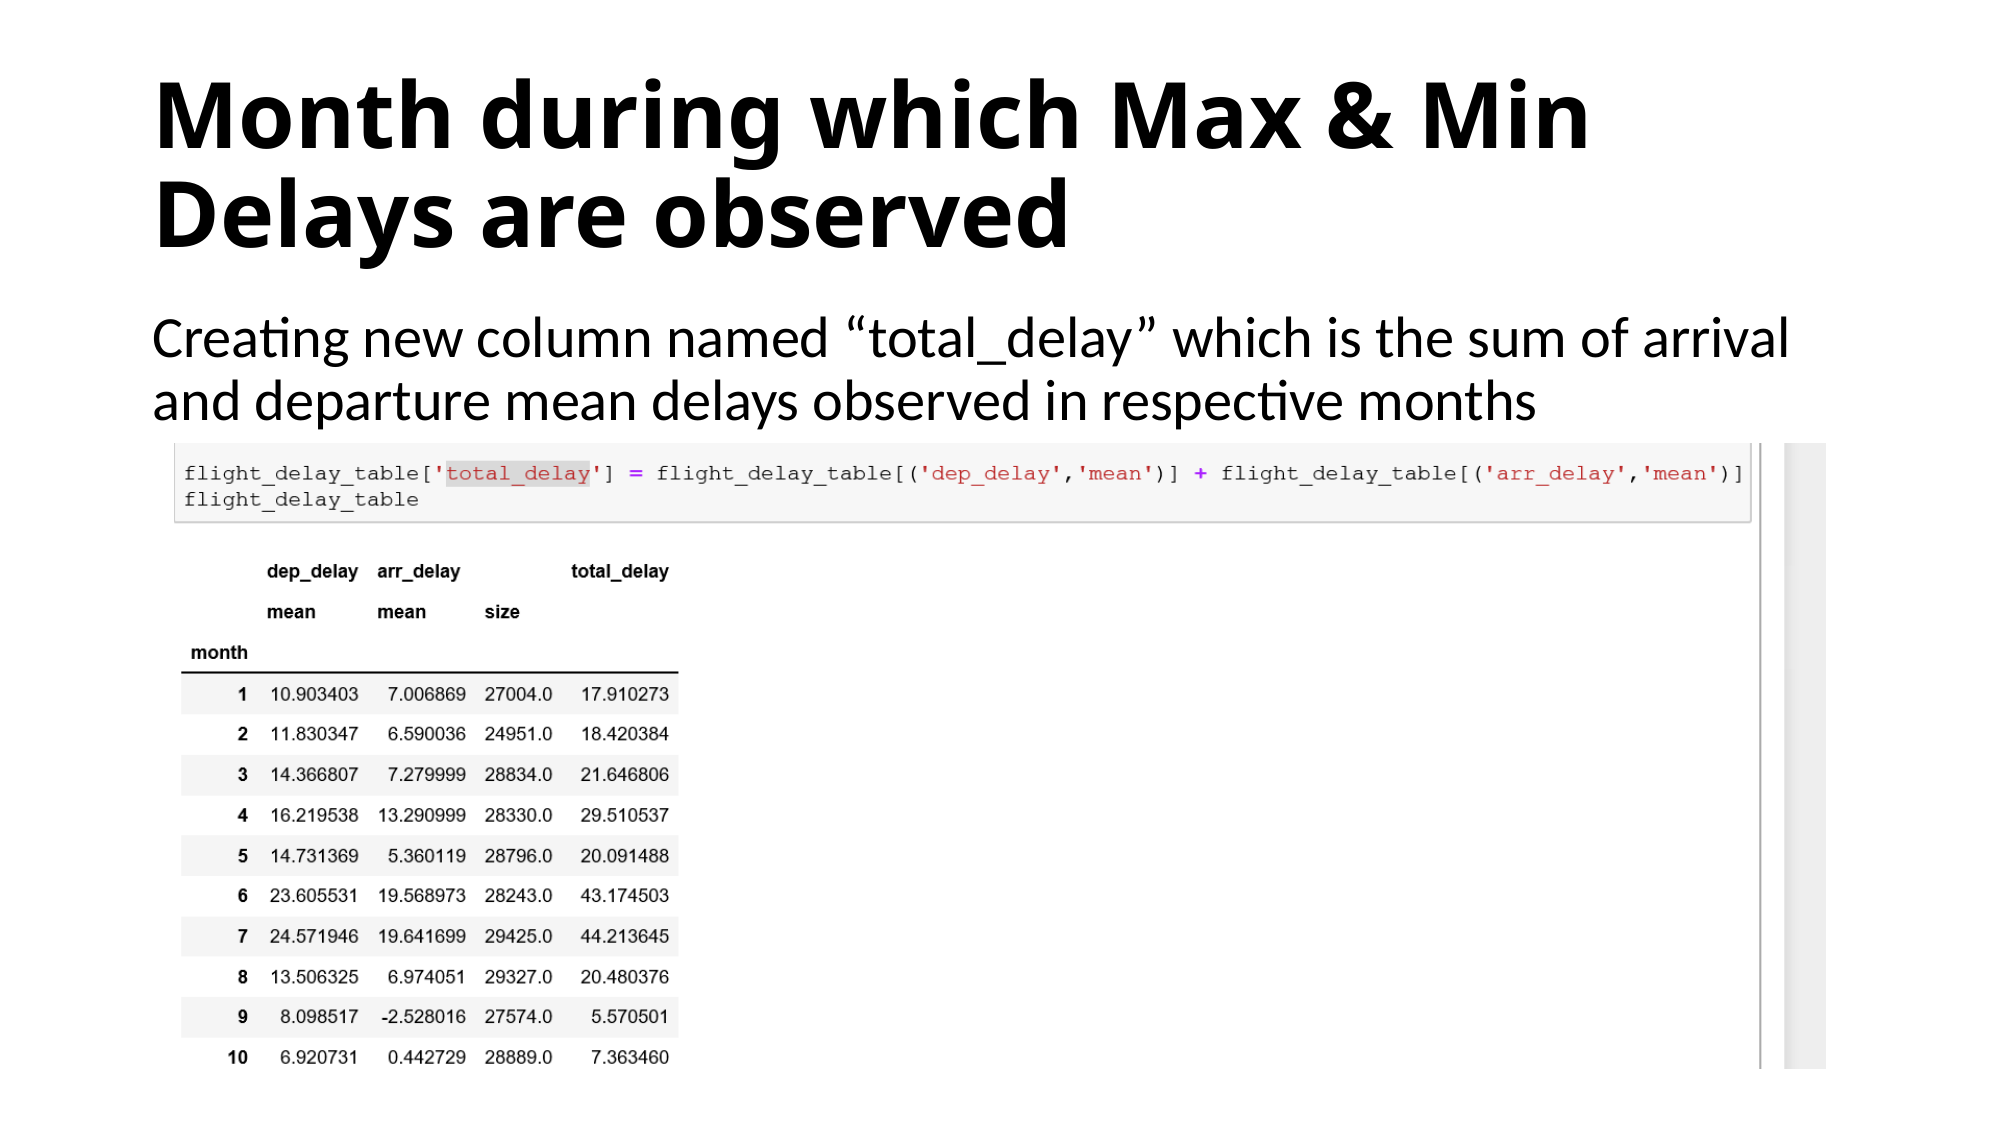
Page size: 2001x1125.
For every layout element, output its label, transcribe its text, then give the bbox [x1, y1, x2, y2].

title Month during which Max & Min Delays are observed [137, 59, 1863, 278]
picture [174, 443, 1826, 1069]
list Creating new column named “total_delay” which is the sum of arrival and departure mean delays observed in respective months [137, 299, 1863, 1014]
